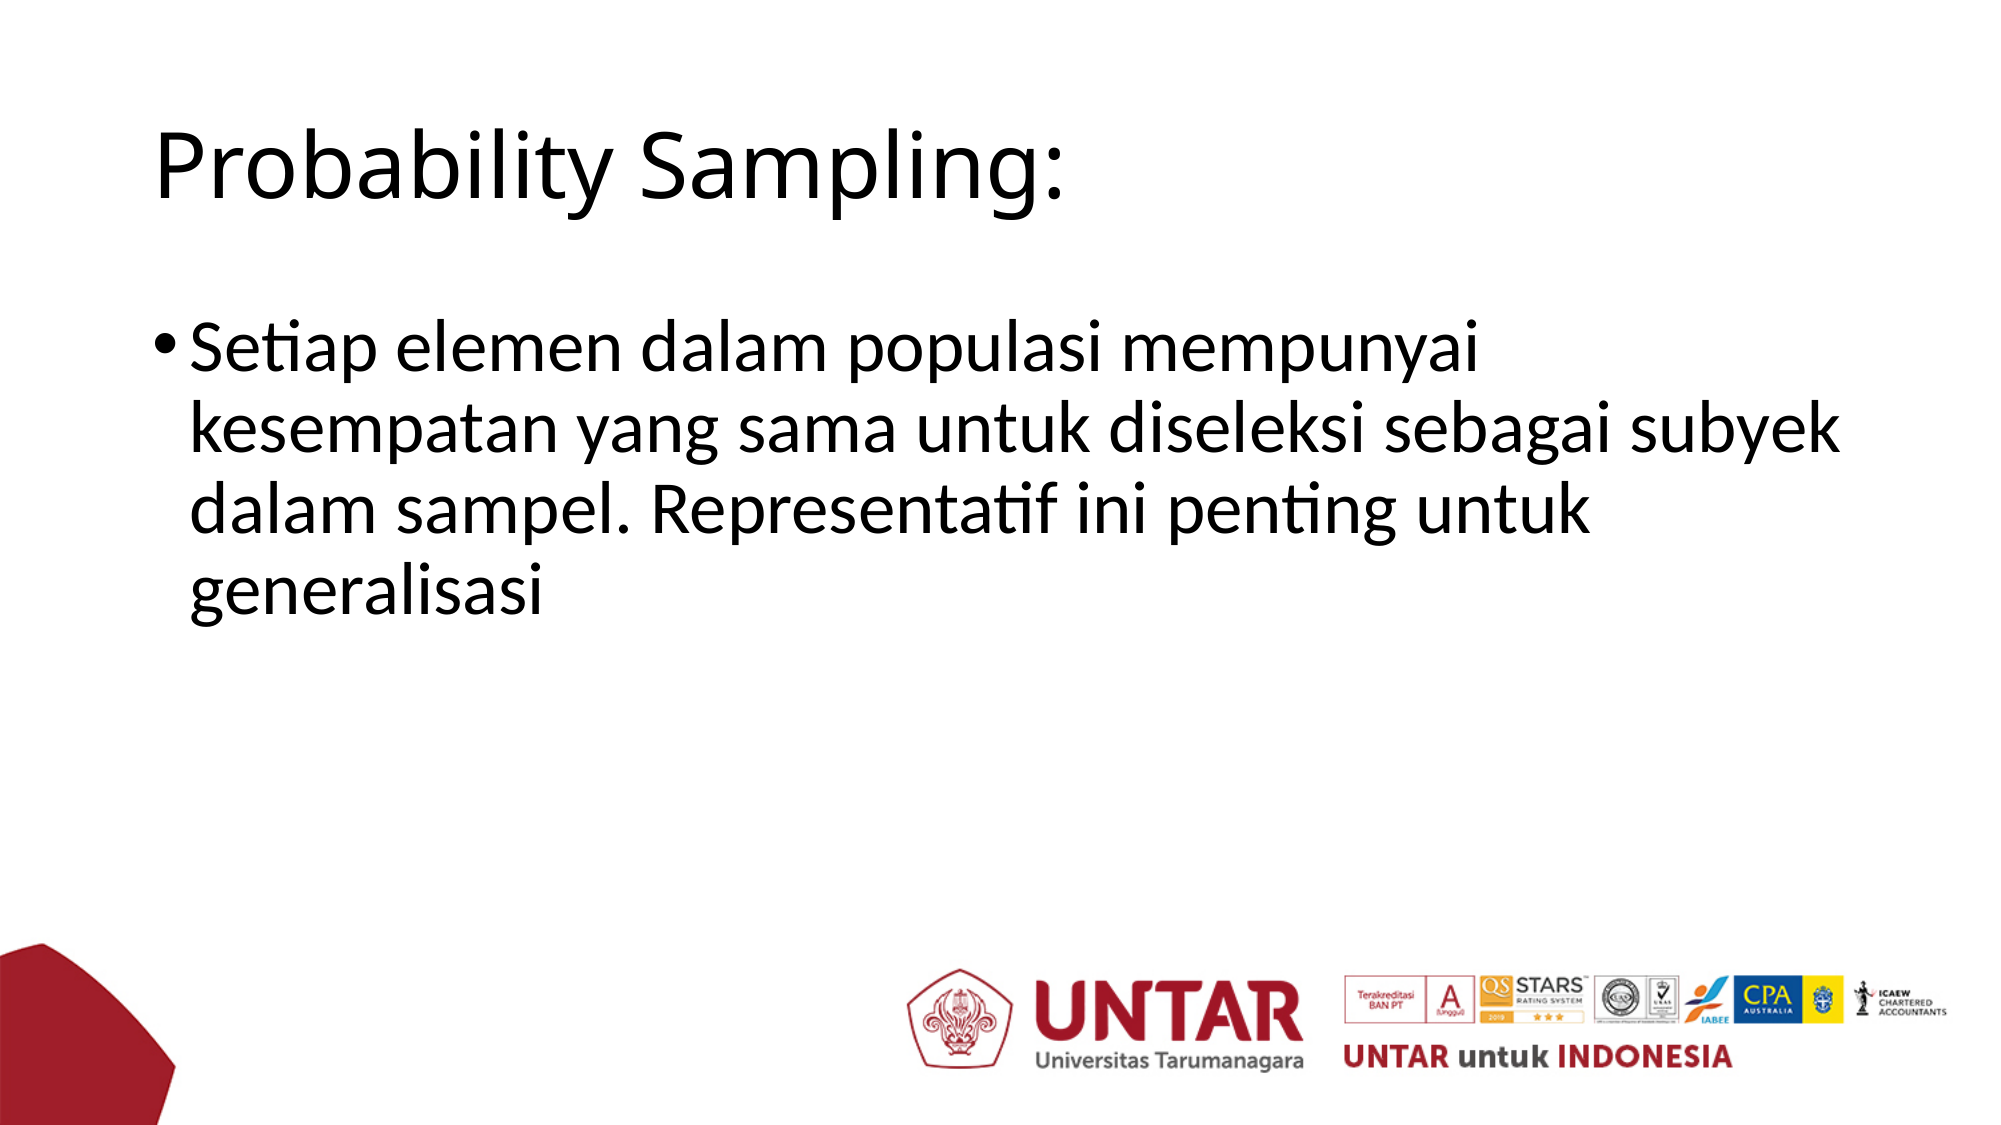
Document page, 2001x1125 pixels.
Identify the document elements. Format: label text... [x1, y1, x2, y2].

list Setiap elemen dalam populasi mempunyai kesempatan yang sama untuk diseleksi sebagai subyek dalam sampel. Representatif ini penting untuk generalisasi [137, 299, 1863, 1014]
picture [0, 0, 2001, 1125]
title Probability Sampling: [137, 59, 1863, 278]
